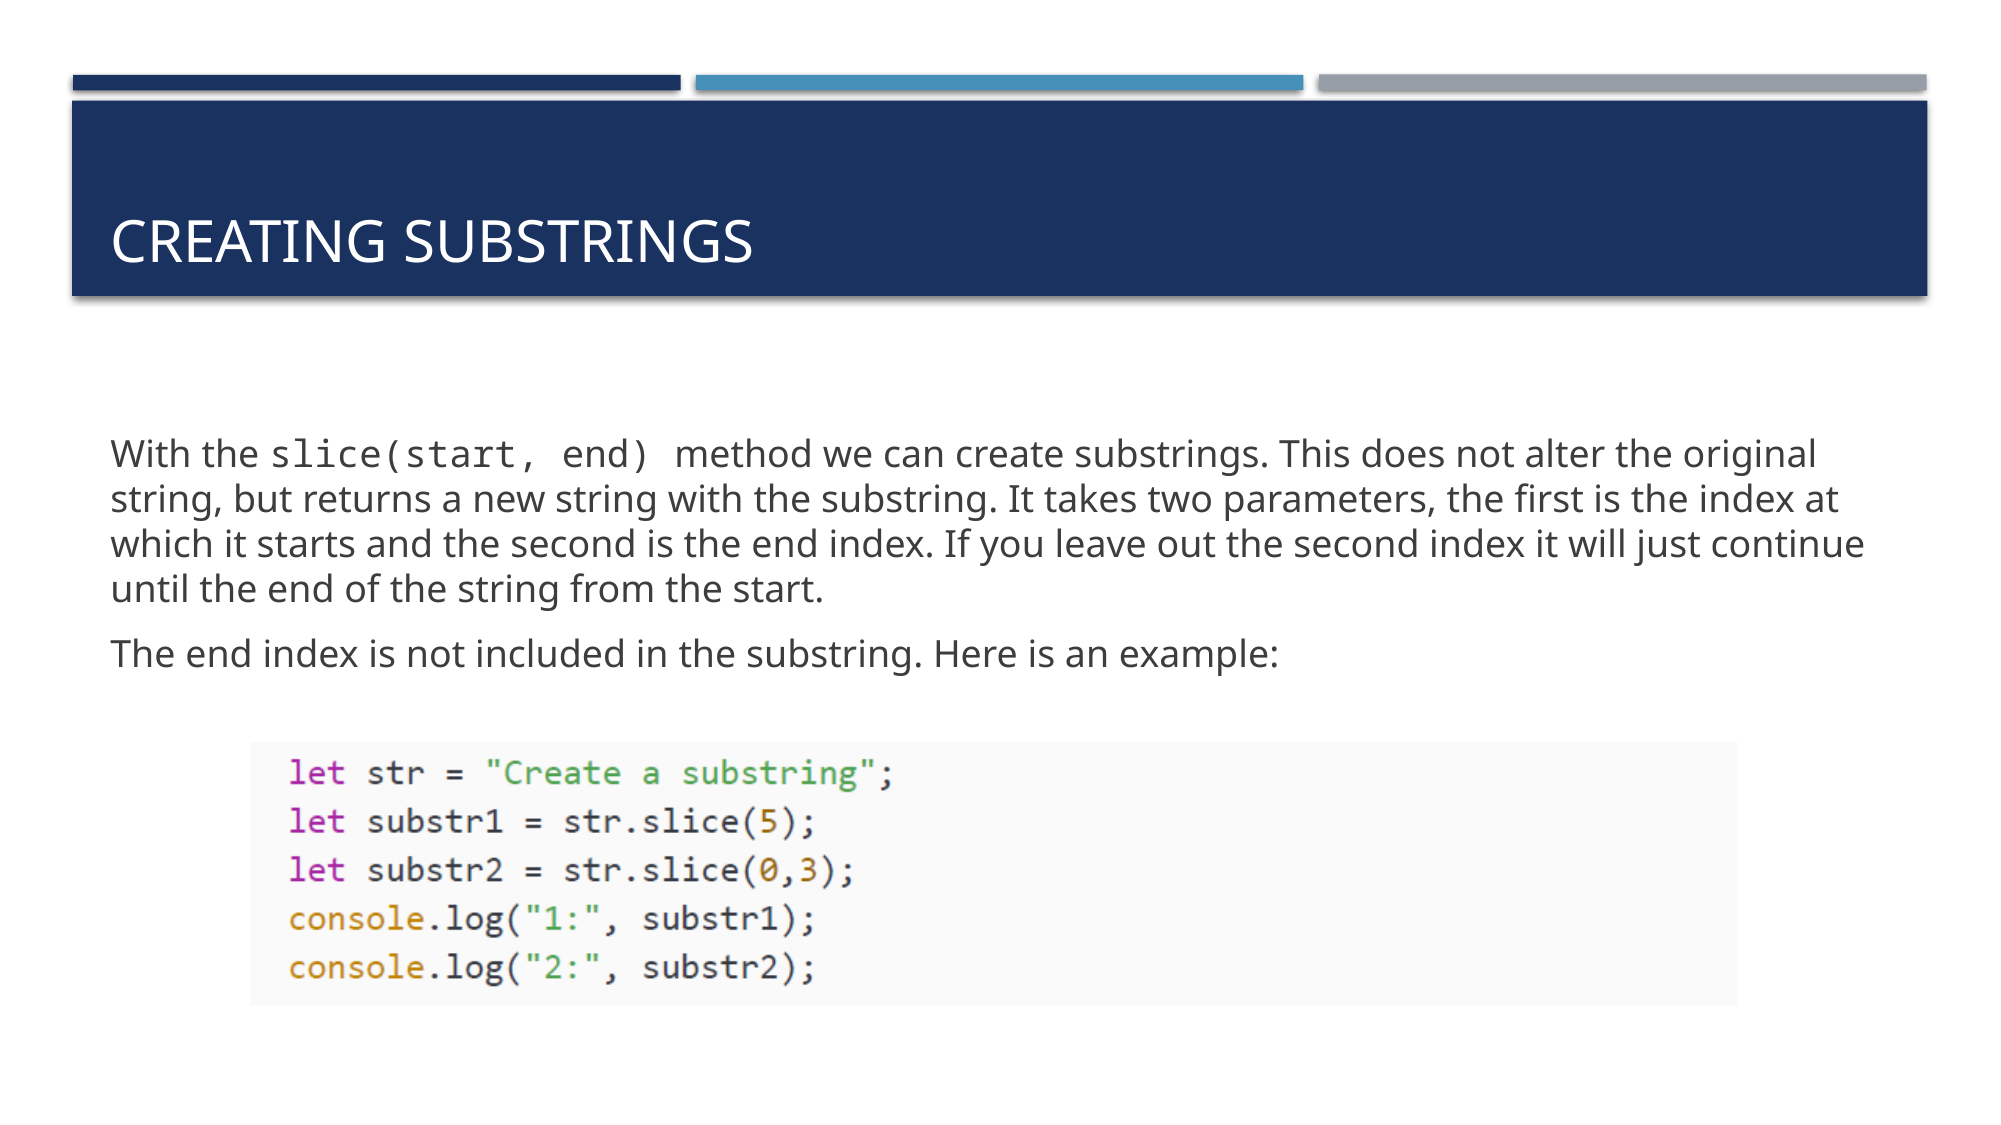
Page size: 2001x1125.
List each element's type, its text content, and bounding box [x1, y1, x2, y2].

list With the slice(start, end) method we can create substrings. This does not alter the original string, but returns a new string with the substring. It takes two parameters, the first is the index at which it starts and the second is the end index. If you leave out the second index it will just continue until the end of the string from the start. The end index is not included in the substring. Here is an example: [95, 357, 1905, 962]
picture [250, 738, 1750, 1011]
title Creating substrings [95, 115, 1905, 282]
